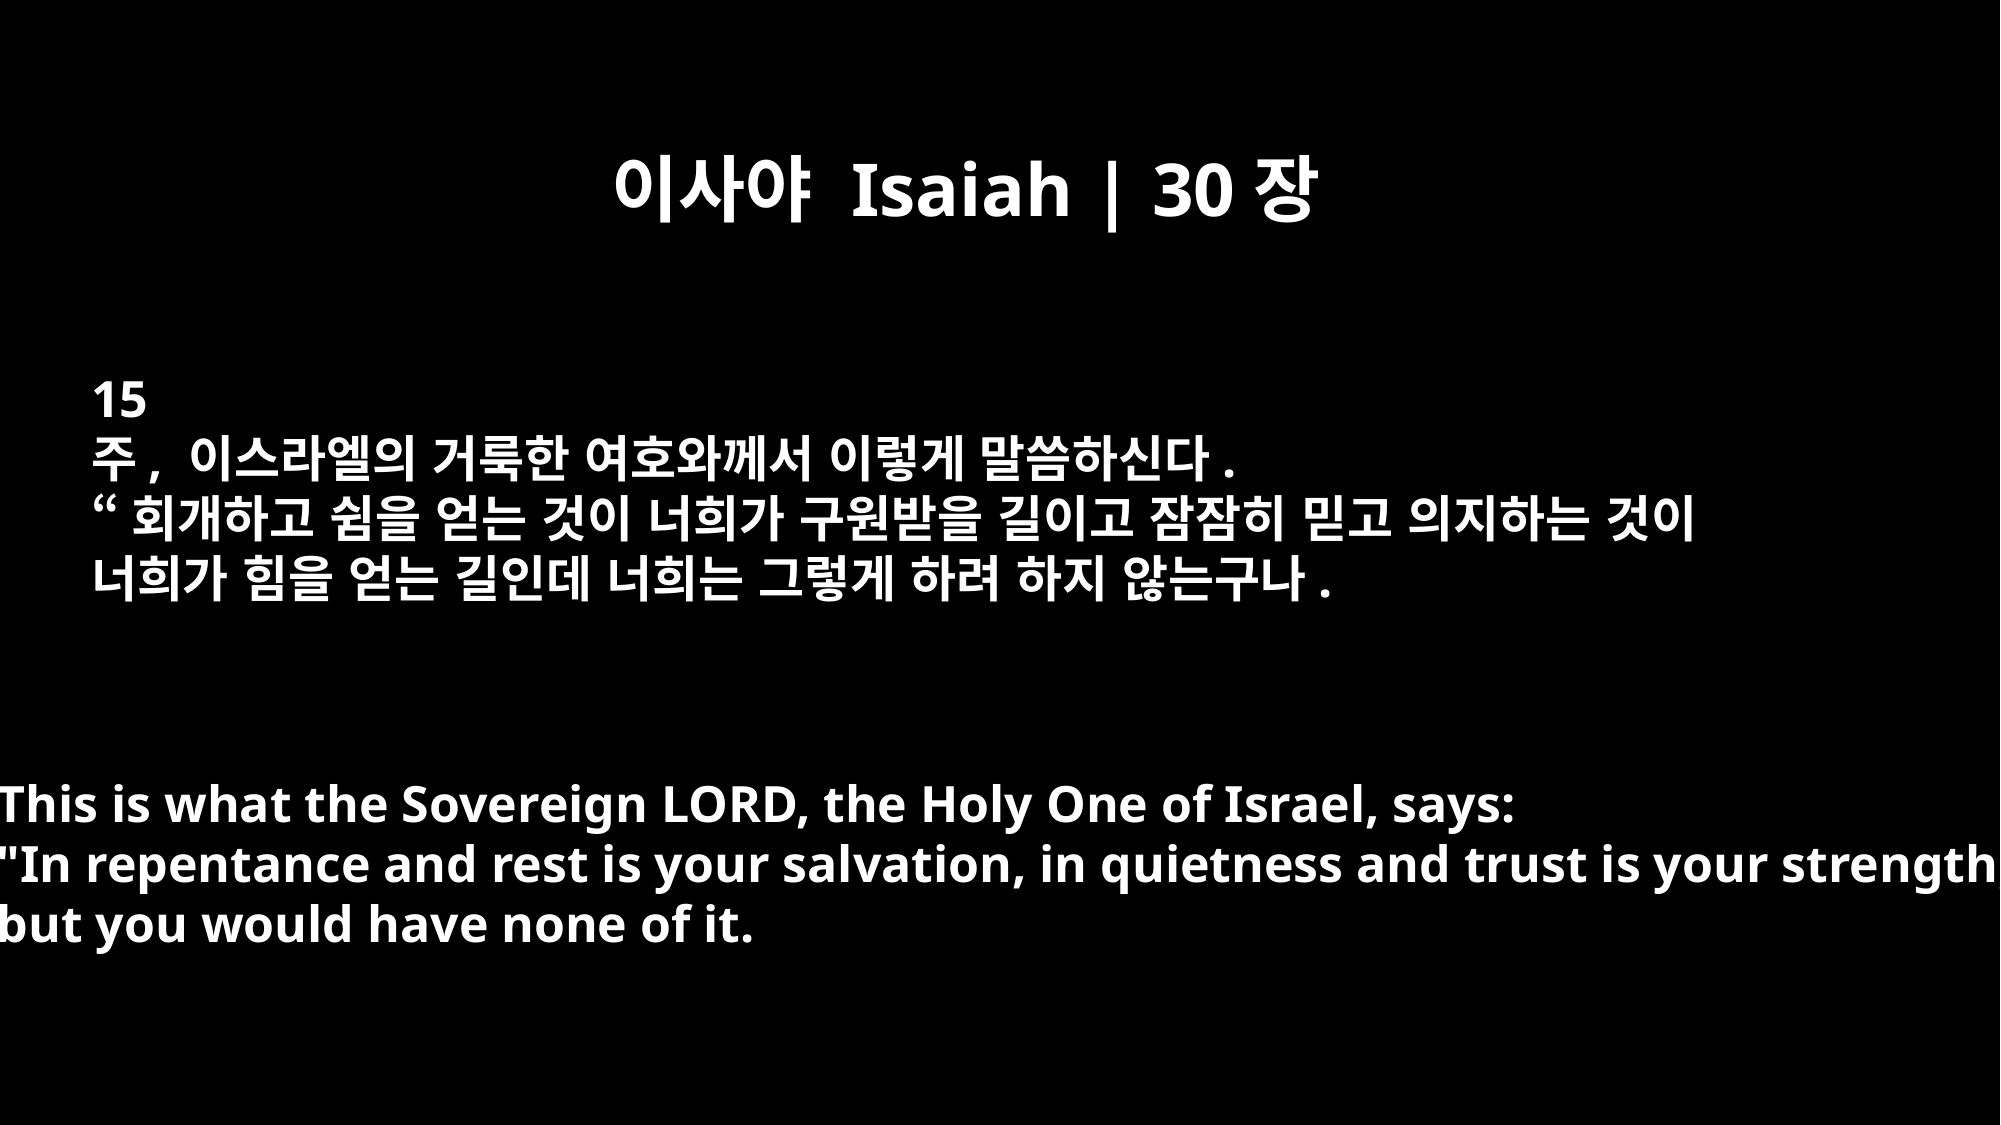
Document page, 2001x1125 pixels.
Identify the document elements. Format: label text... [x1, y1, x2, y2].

text_box This is what the Sovereign LORD, the Holy One of Israel, says: "In repentance and rest is your salvation, in quietness and trust is your strength, but you would have none of it. [0, 764, 2000, 960]
text_box 이사야 Isaiah | 30장 [596, 136, 1336, 239]
text_box 15 주, 이스라엘의 거룩한 여호와께서 이렇게 말씀하신다. “회개하고 쉼을 얻는 것이 너희가 구원받을 길이고 잠잠히 믿고 의지하는 것이 너희가 힘을 얻는 길인데 너희는 그렇게 하려 하지 않는구나. [76, 359, 1713, 615]
